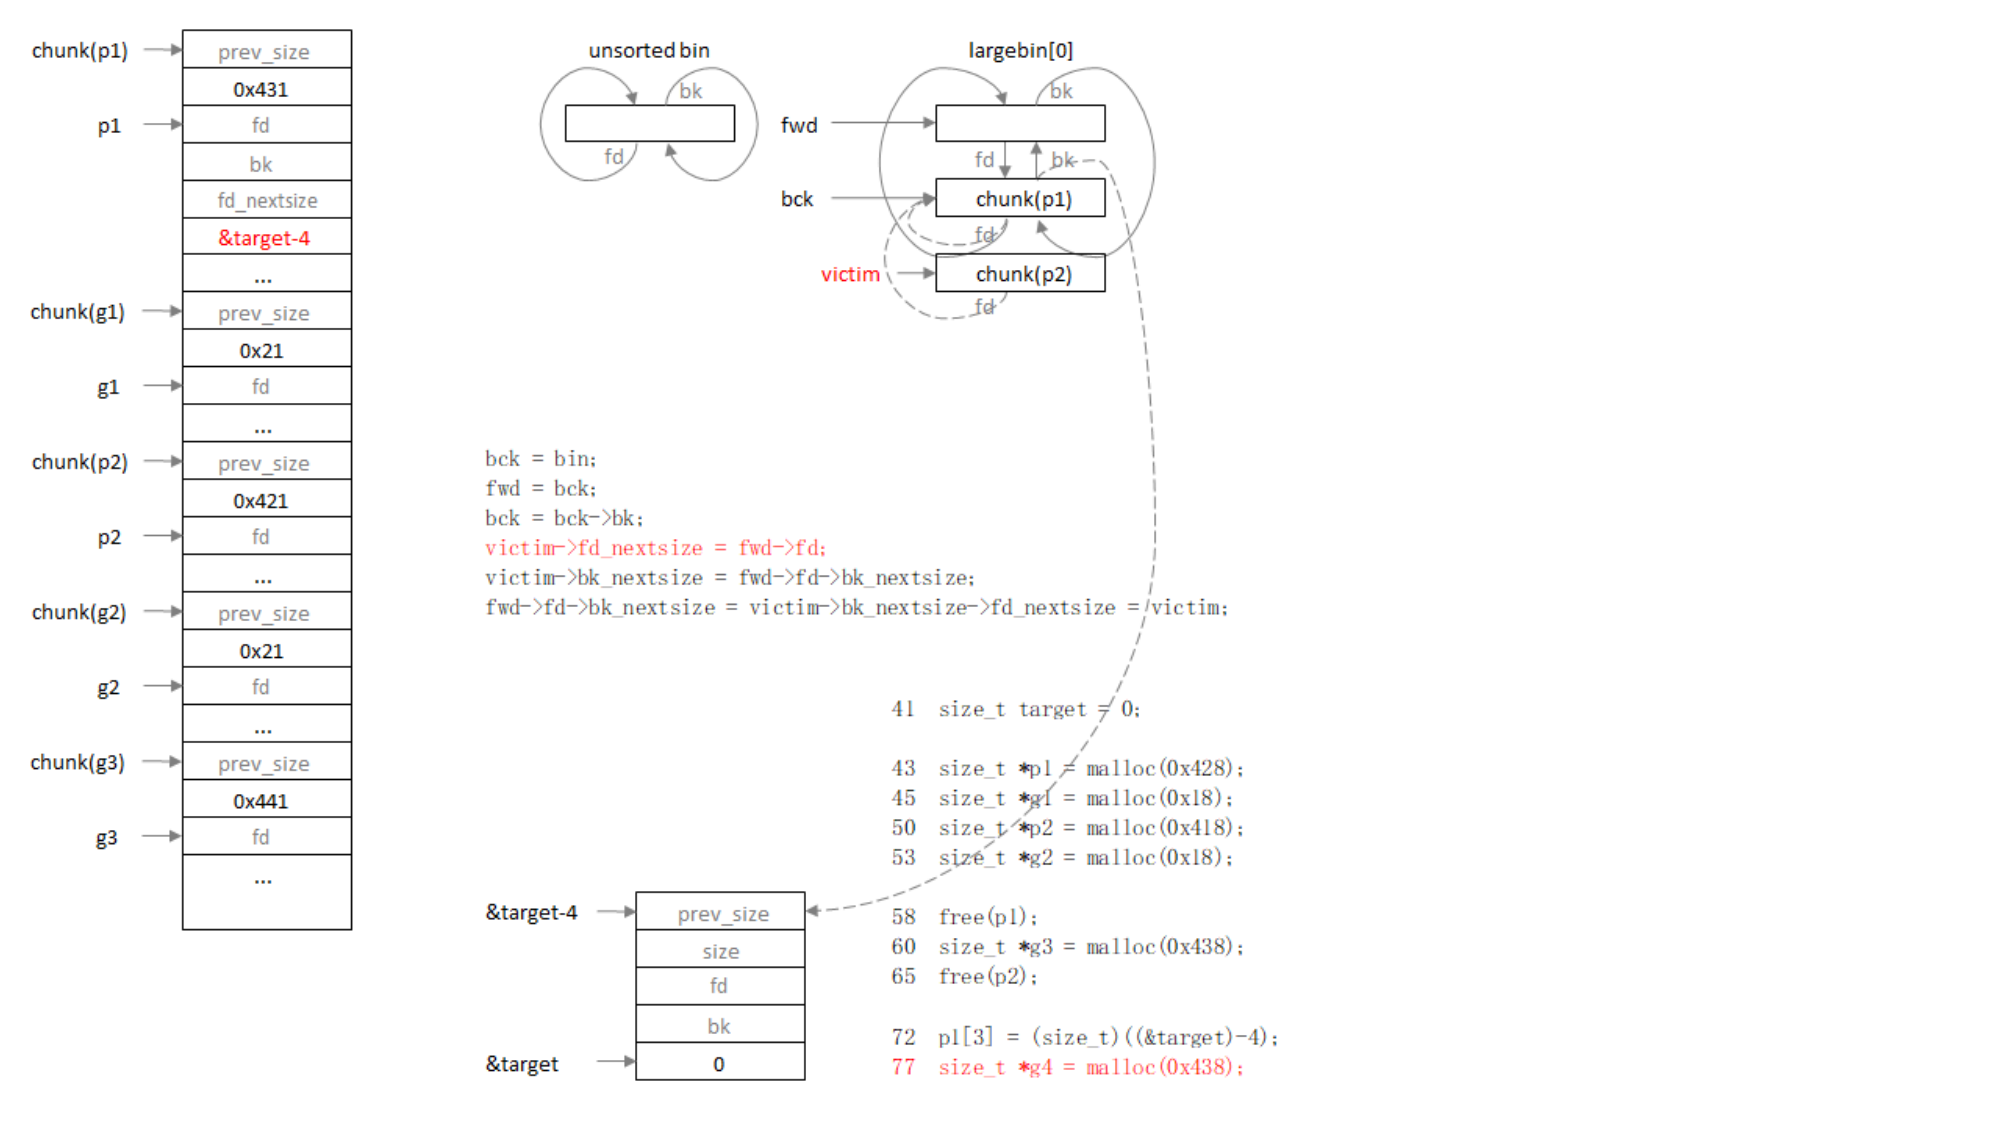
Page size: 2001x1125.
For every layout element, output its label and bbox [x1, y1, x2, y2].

picture [15, 25, 1300, 1095]
